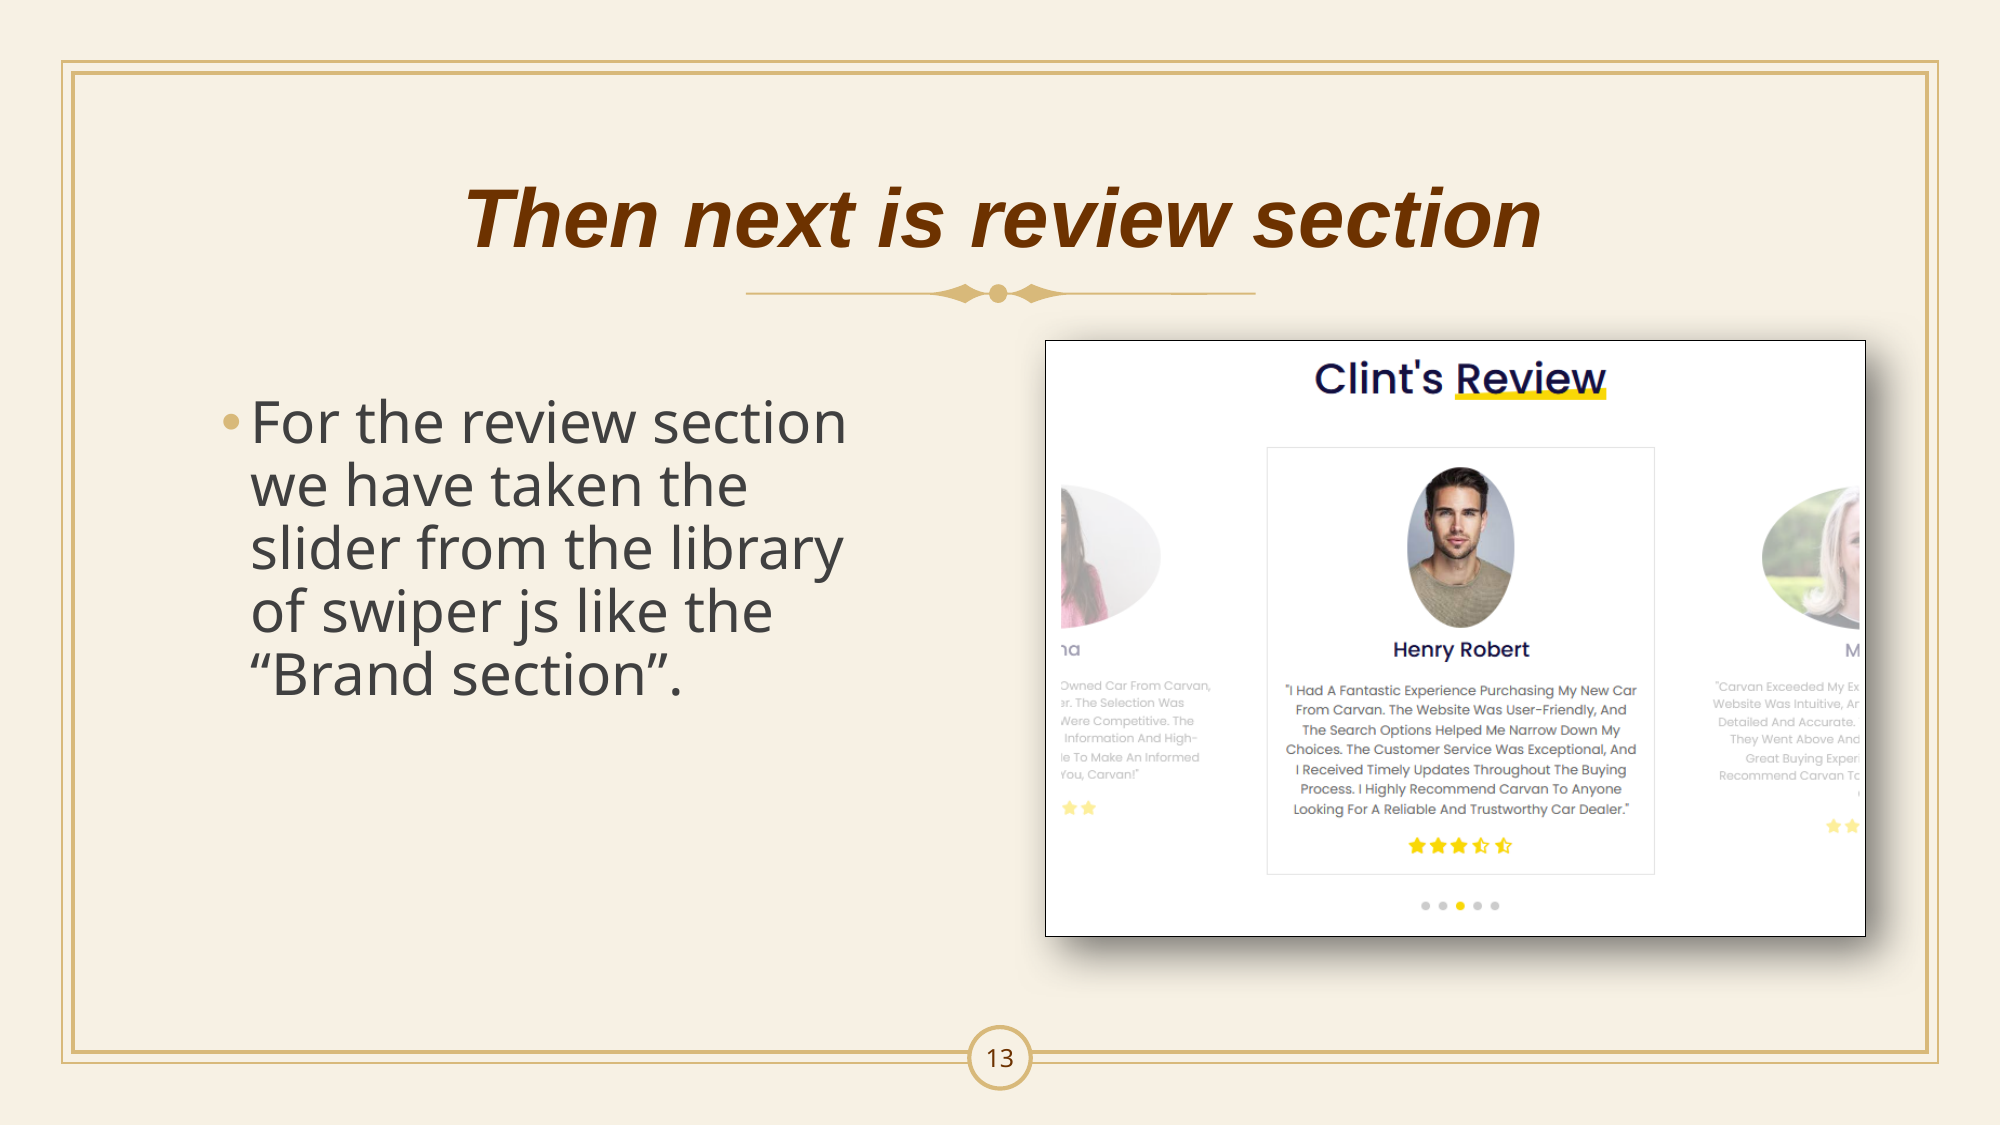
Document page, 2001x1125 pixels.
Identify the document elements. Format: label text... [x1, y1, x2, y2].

slide_number 13 [954, 1029, 1045, 1089]
title Then next is review section [140, 266, 1866, 365]
picture [1044, 340, 1866, 937]
list For the review section we have taken the slider from the library of swiper js like the “Brand section”. [206, 386, 923, 769]
